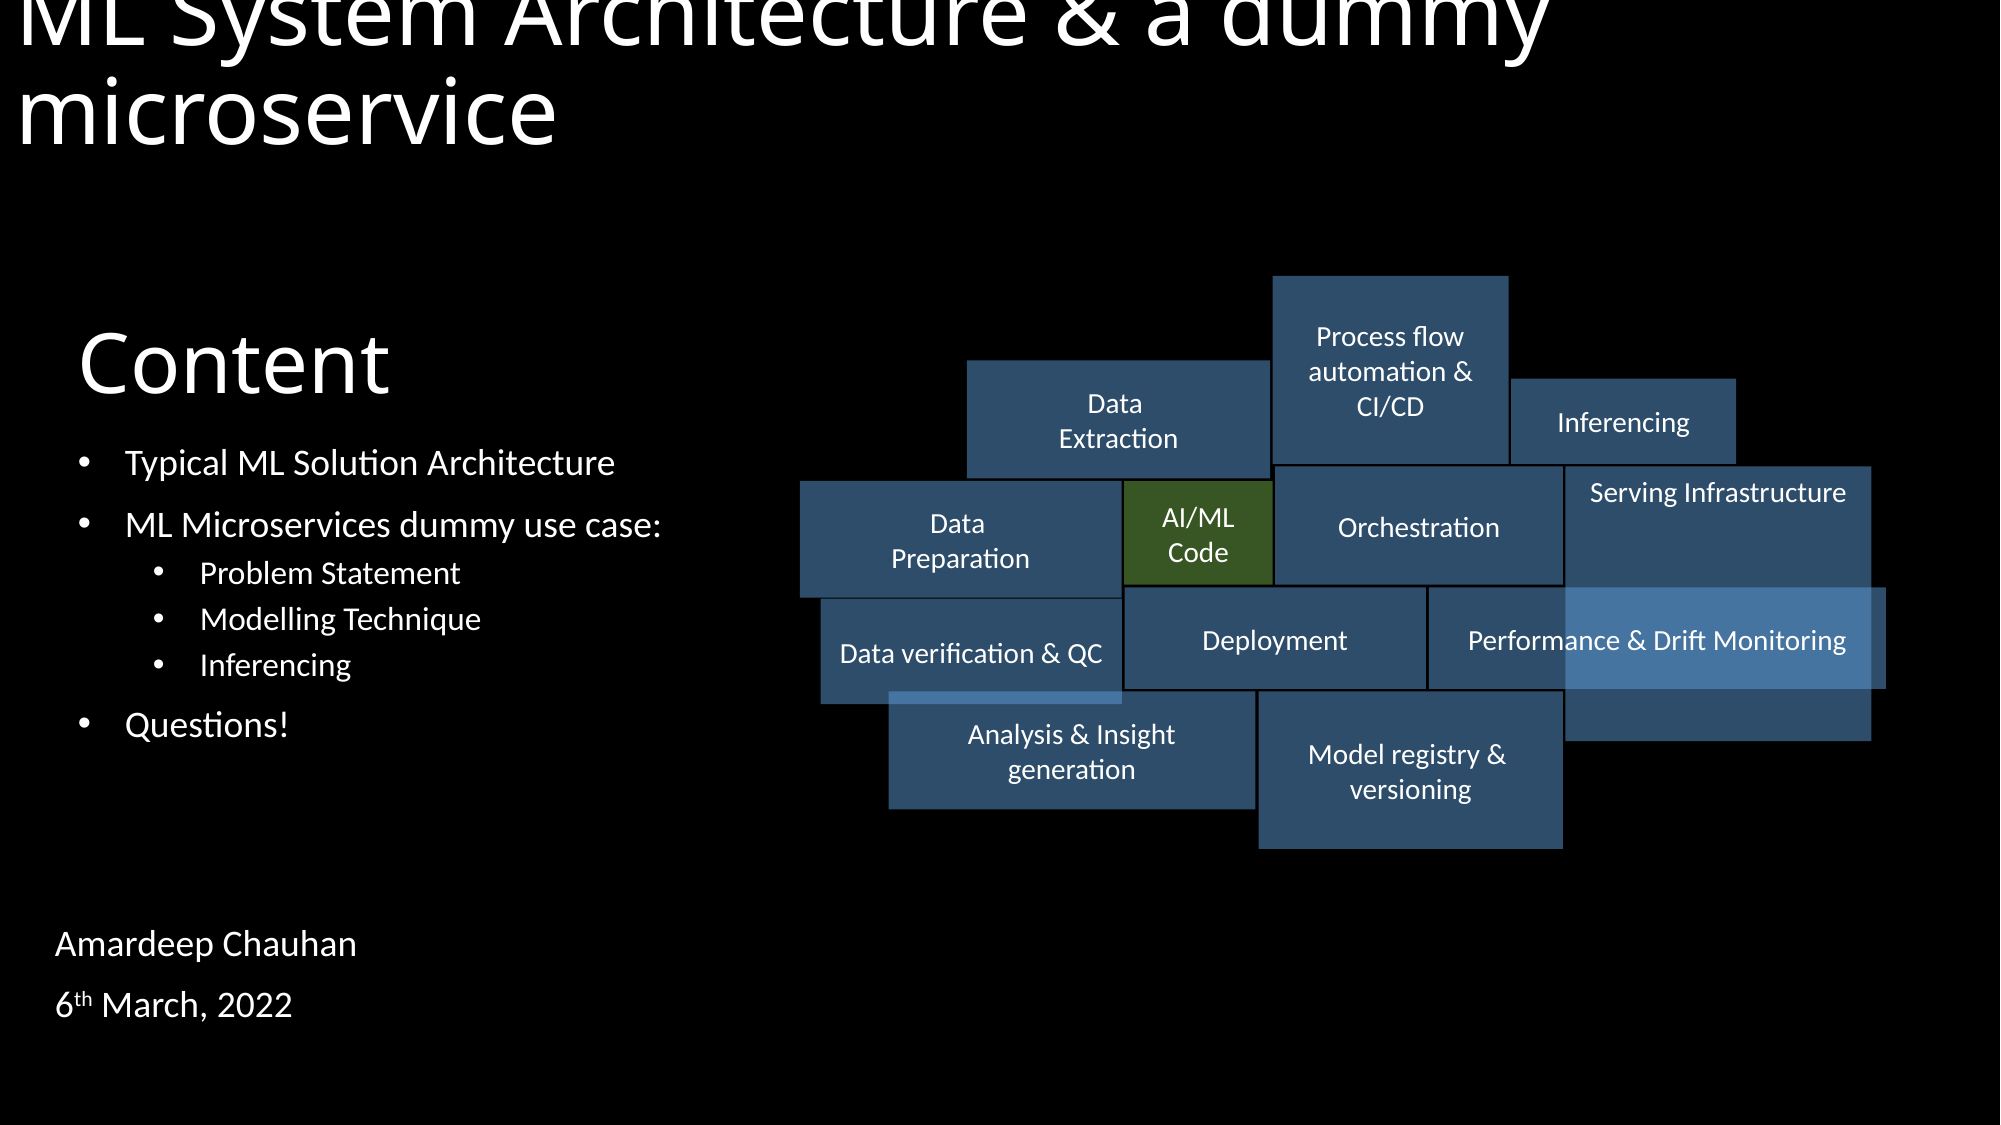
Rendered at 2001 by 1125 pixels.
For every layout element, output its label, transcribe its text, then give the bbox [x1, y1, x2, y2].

text_box Amardeep Chauhan 6th March, 2022 [40, 916, 686, 1089]
list Typical ML Solution Architecture ML Microservices dummy use case: Problem Statement Modelling Technique Inferencing Questions! [62, 436, 708, 1047]
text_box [799, 275, 1886, 849]
title Content [62, 301, 708, 420]
text_box ML System Architecture & a dummy microservice [0, 0, 1915, 172]
